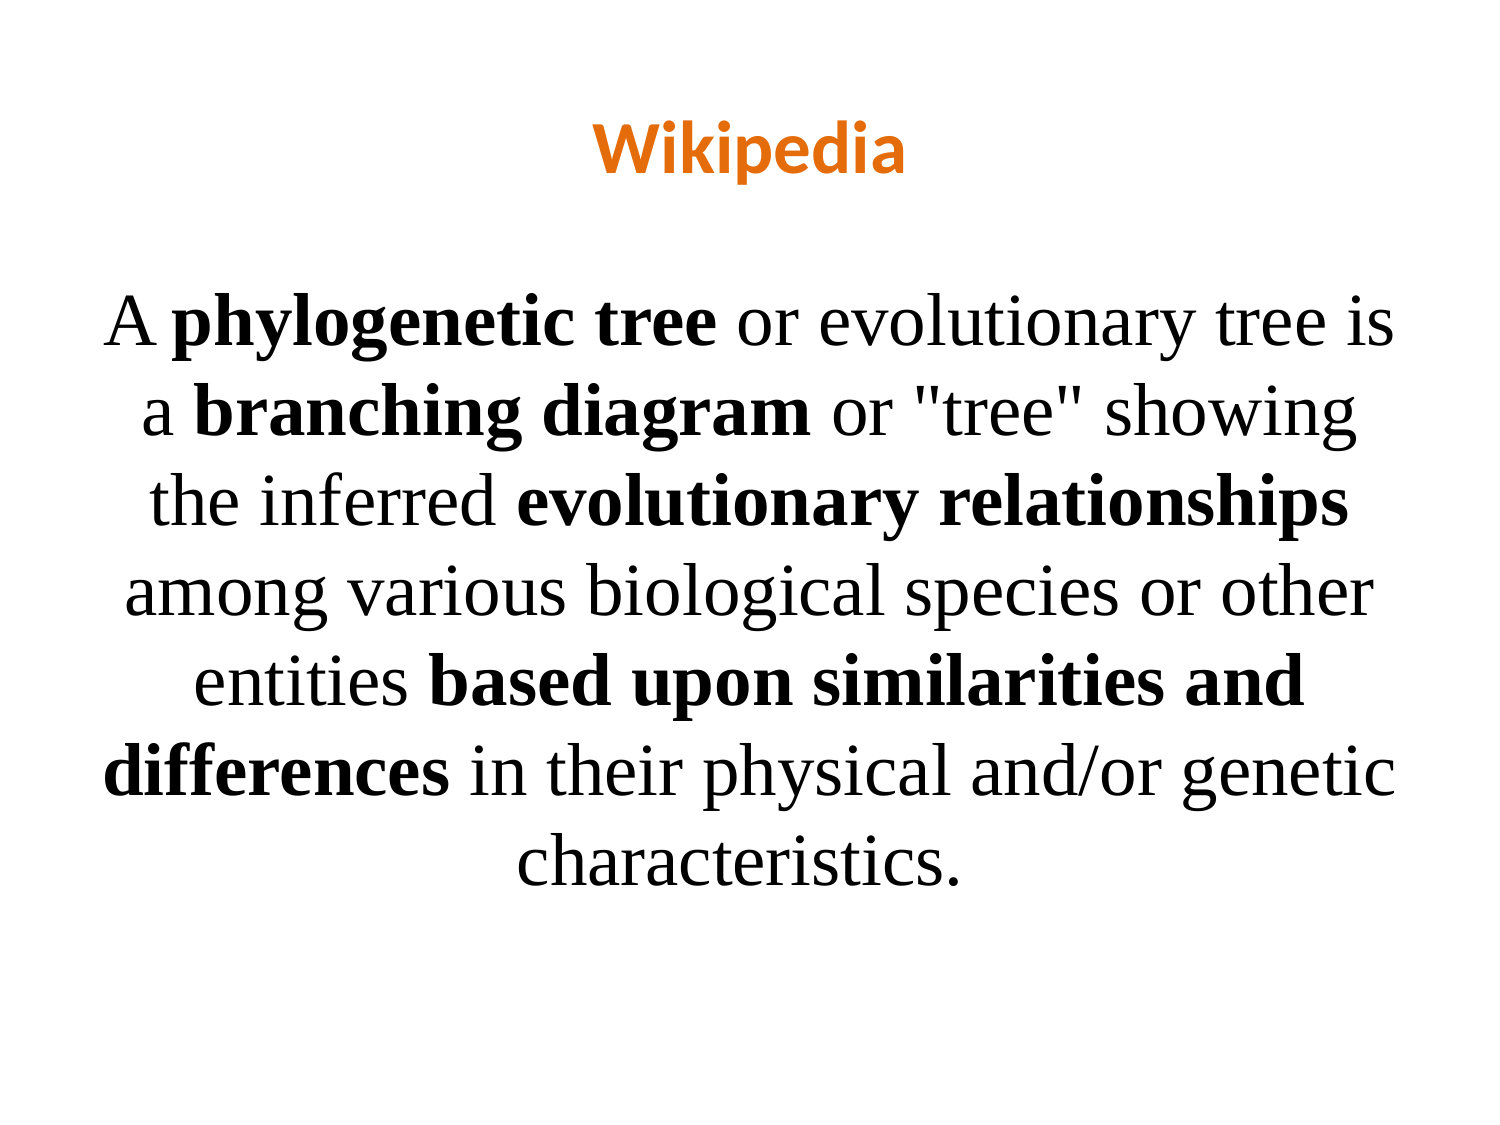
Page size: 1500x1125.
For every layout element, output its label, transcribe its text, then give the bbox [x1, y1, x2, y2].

title Wikipedia [75, 17, 1425, 270]
list A phylogenetic tree or evolutionary tree is a branching diagram or "tree" showing the inferred evolutionary relationships among various biological species or other entities based upon similarities and differences in their physical and/or genetic characteristics. [75, 270, 1425, 1005]
